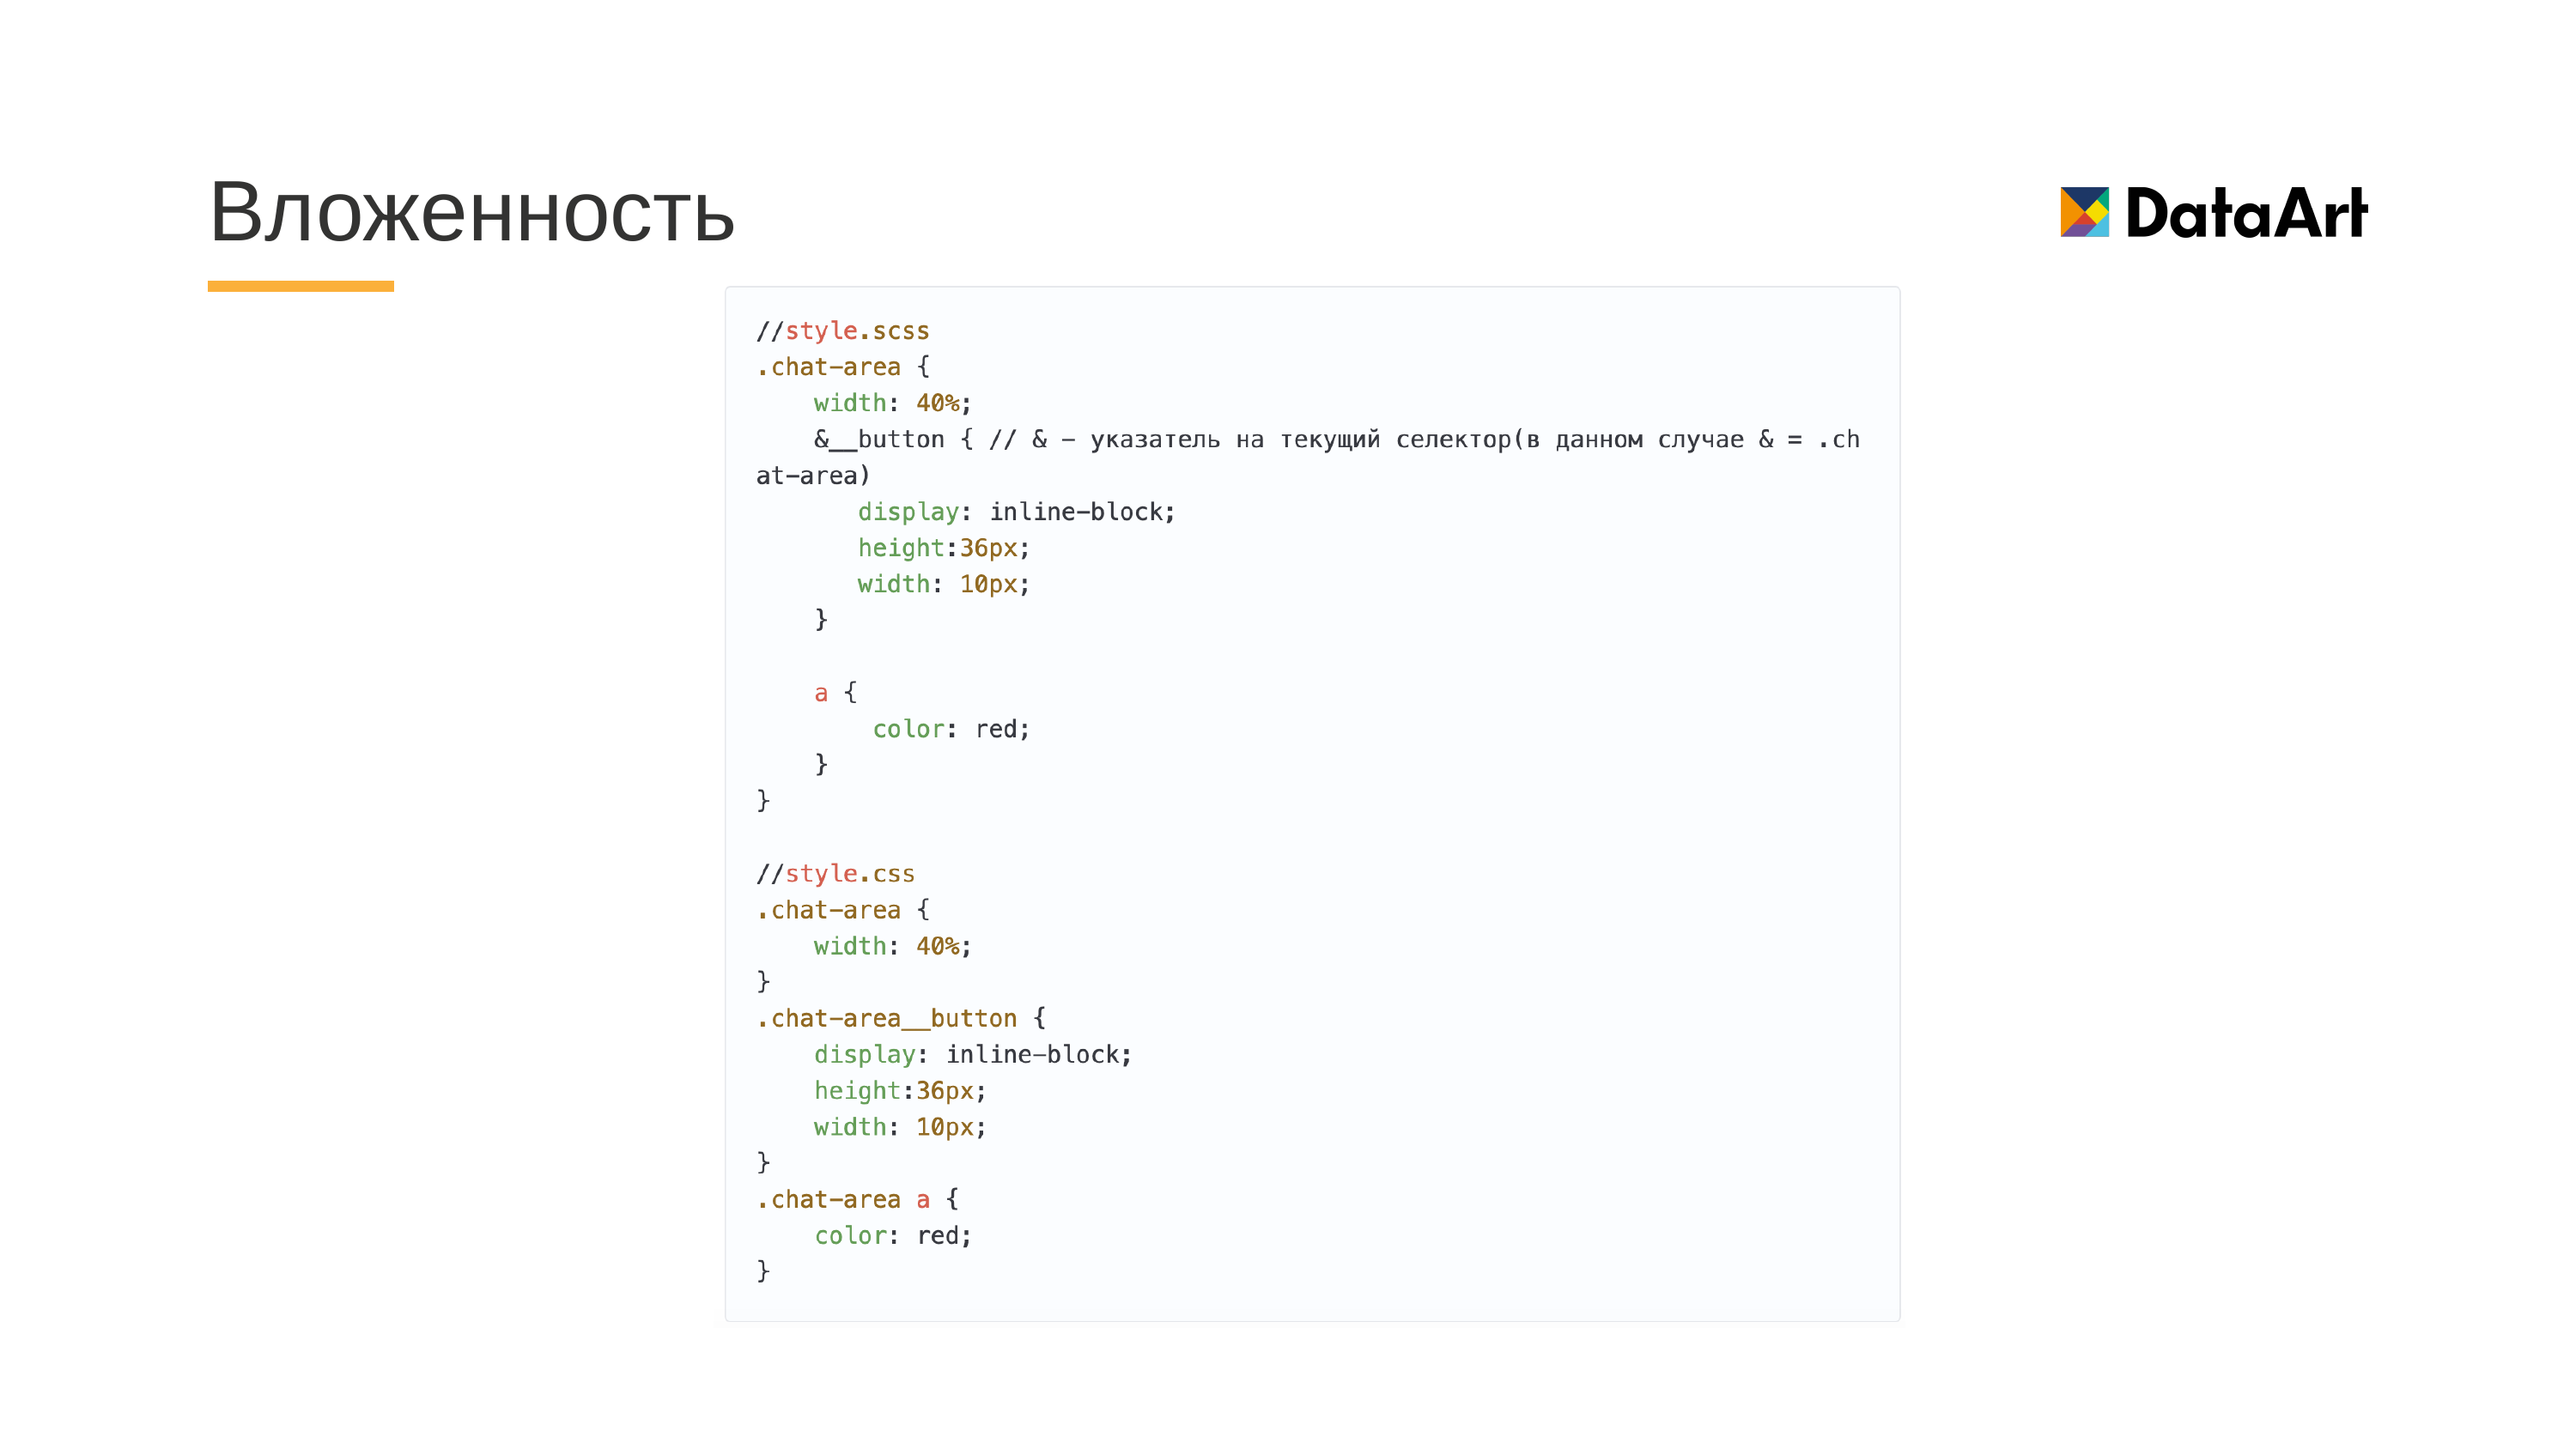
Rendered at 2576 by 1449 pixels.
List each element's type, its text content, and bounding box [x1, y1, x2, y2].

picture [208, 282, 394, 292]
picture [714, 286, 1905, 1328]
picture [2061, 187, 2368, 238]
title Вложенность [207, 161, 1877, 282]
